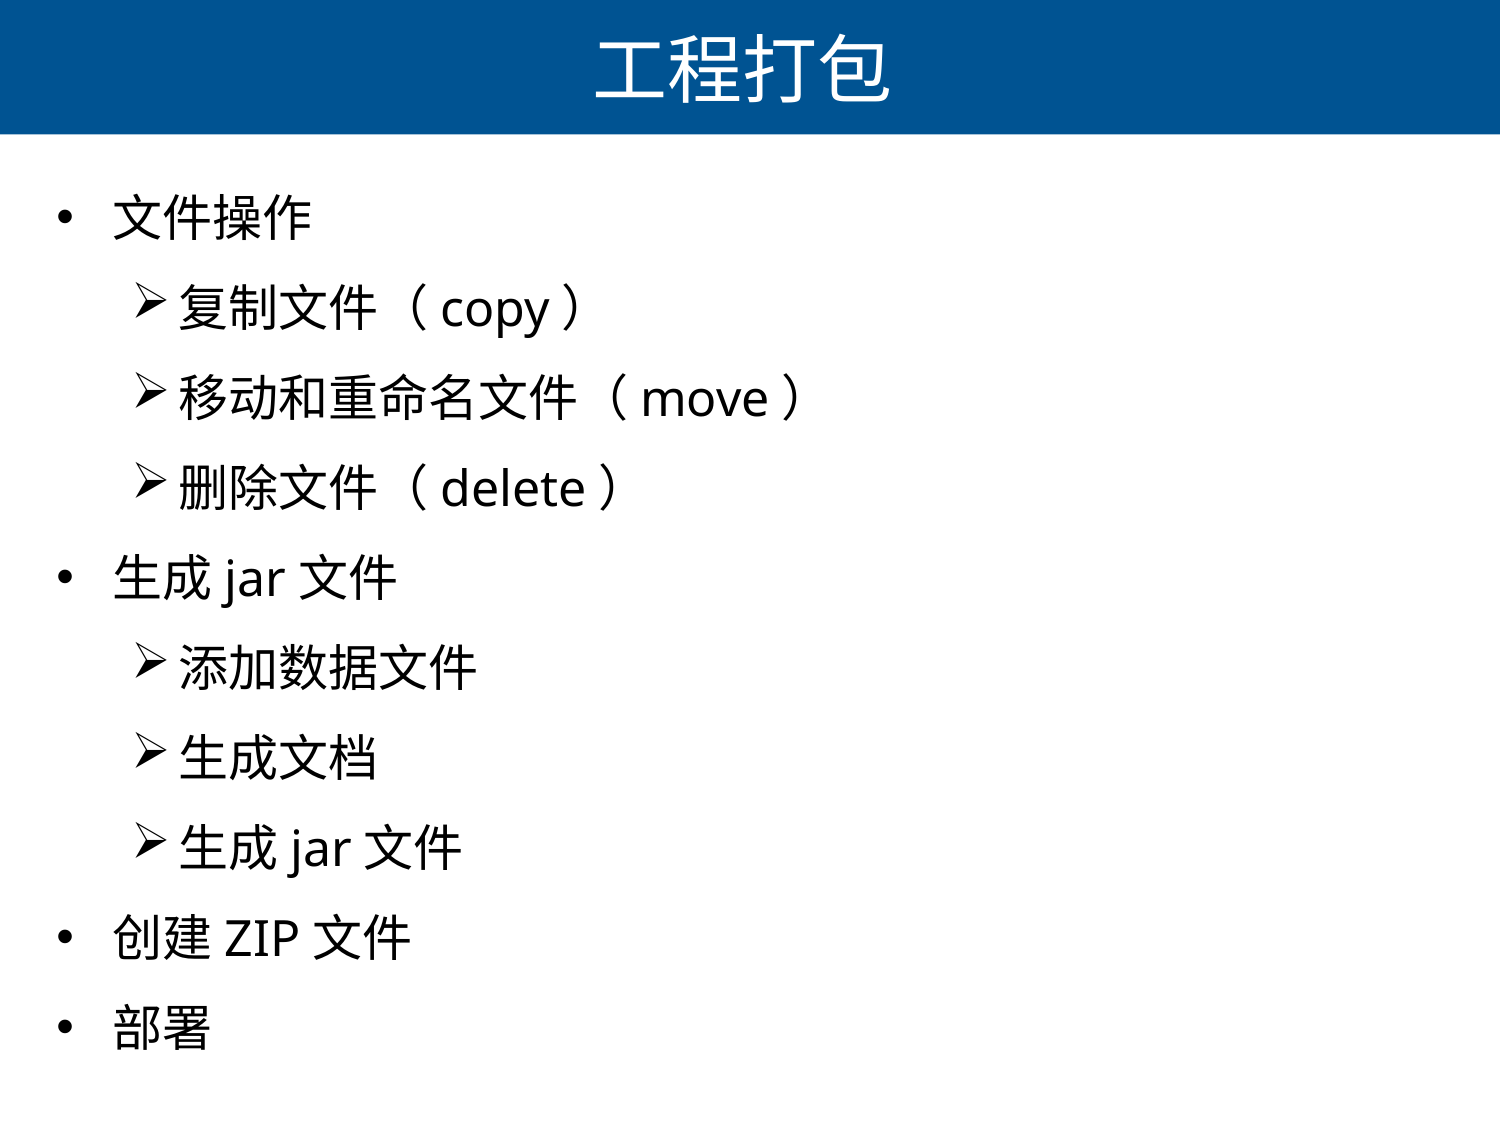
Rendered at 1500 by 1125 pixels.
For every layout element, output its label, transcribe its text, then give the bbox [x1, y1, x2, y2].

list 文件操作 复制文件（copy） 移动和重命名文件（move） 删除文件（delete） 生成jar文件 添加数据文件 生成文档 生成jar文件 创建ZIP文件 部署 [41, 149, 1436, 1012]
title 工程打包 [2, 0, 1483, 135]
